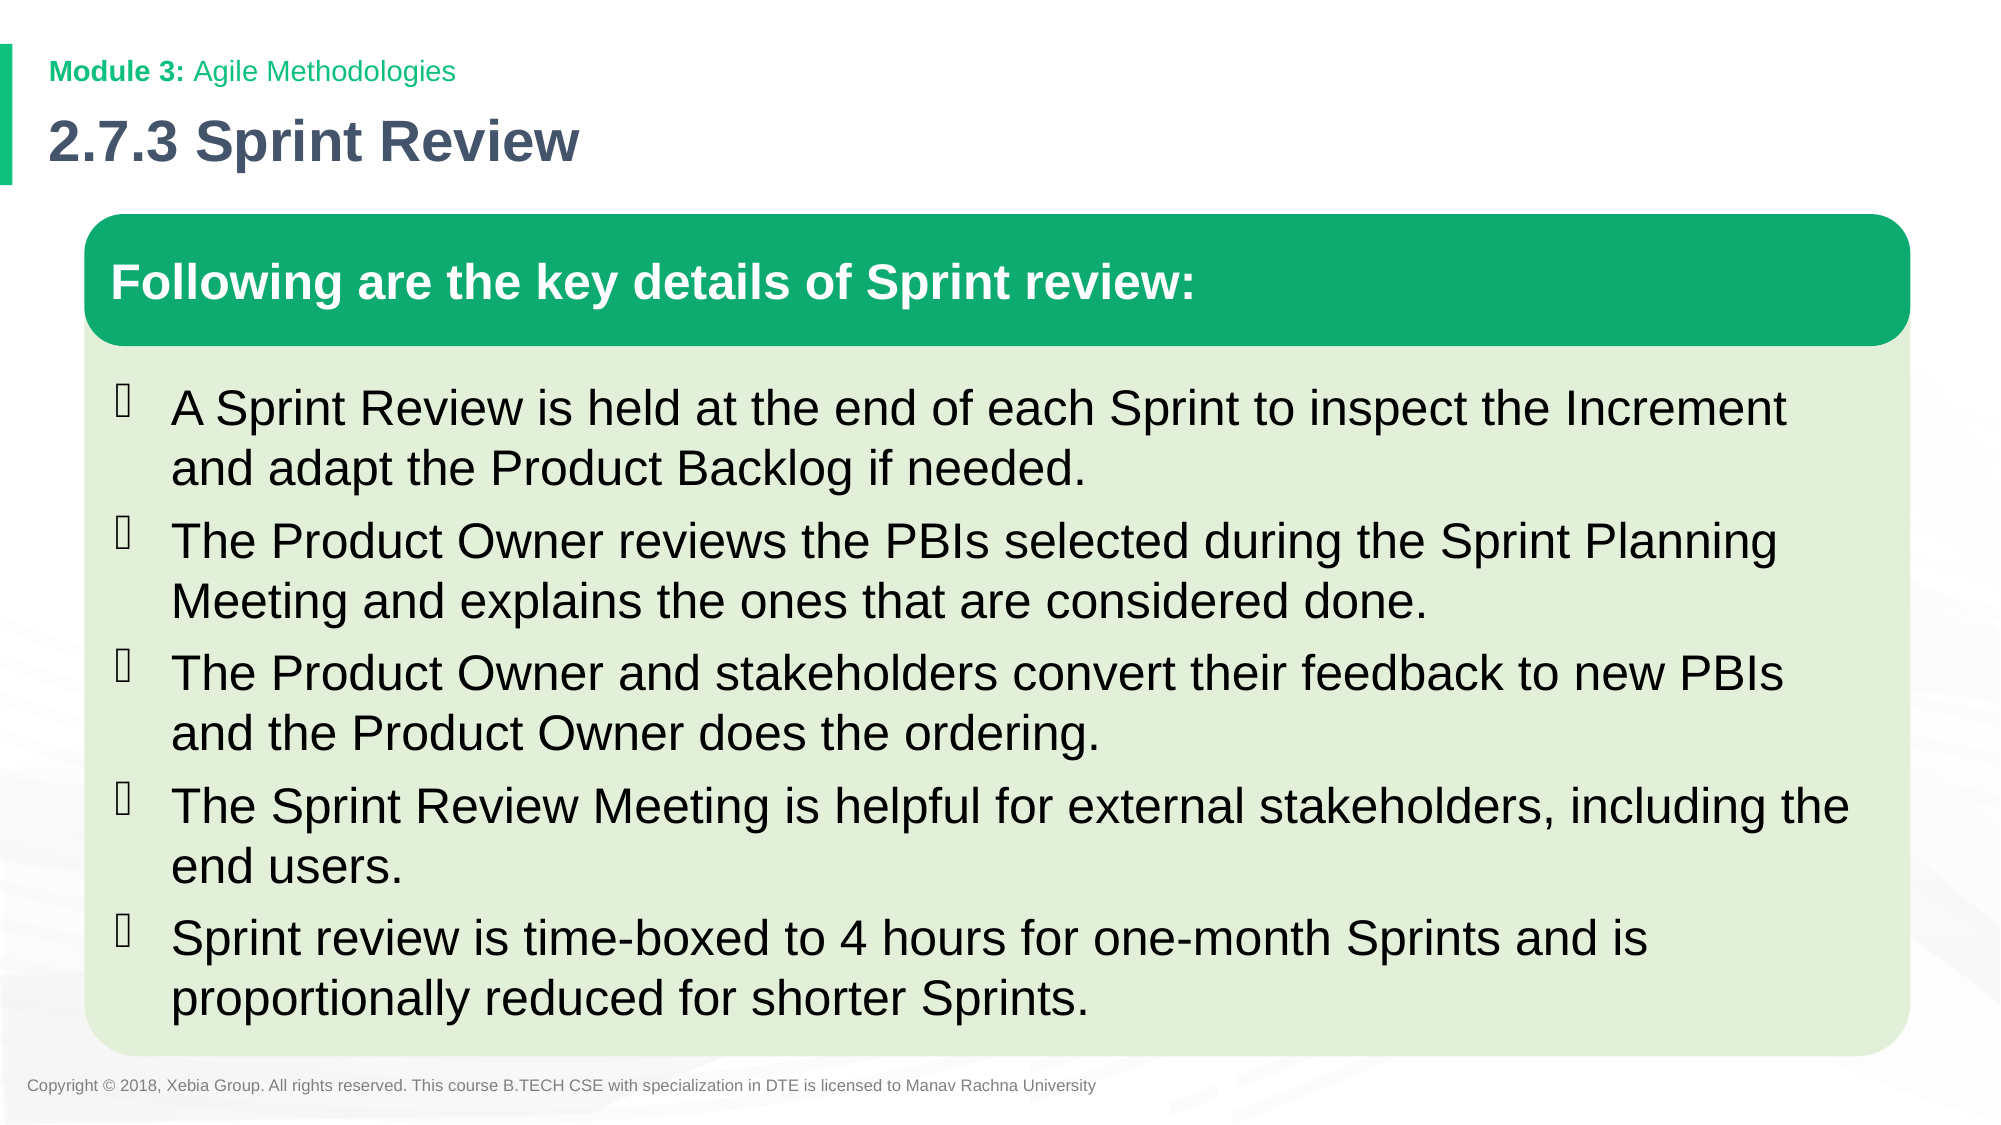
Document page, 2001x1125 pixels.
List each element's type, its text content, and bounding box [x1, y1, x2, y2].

picture [0, 0, 2000, 1125]
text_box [84, 214, 1911, 1057]
title 2.7.3 Sprint Review [34, 103, 1760, 185]
